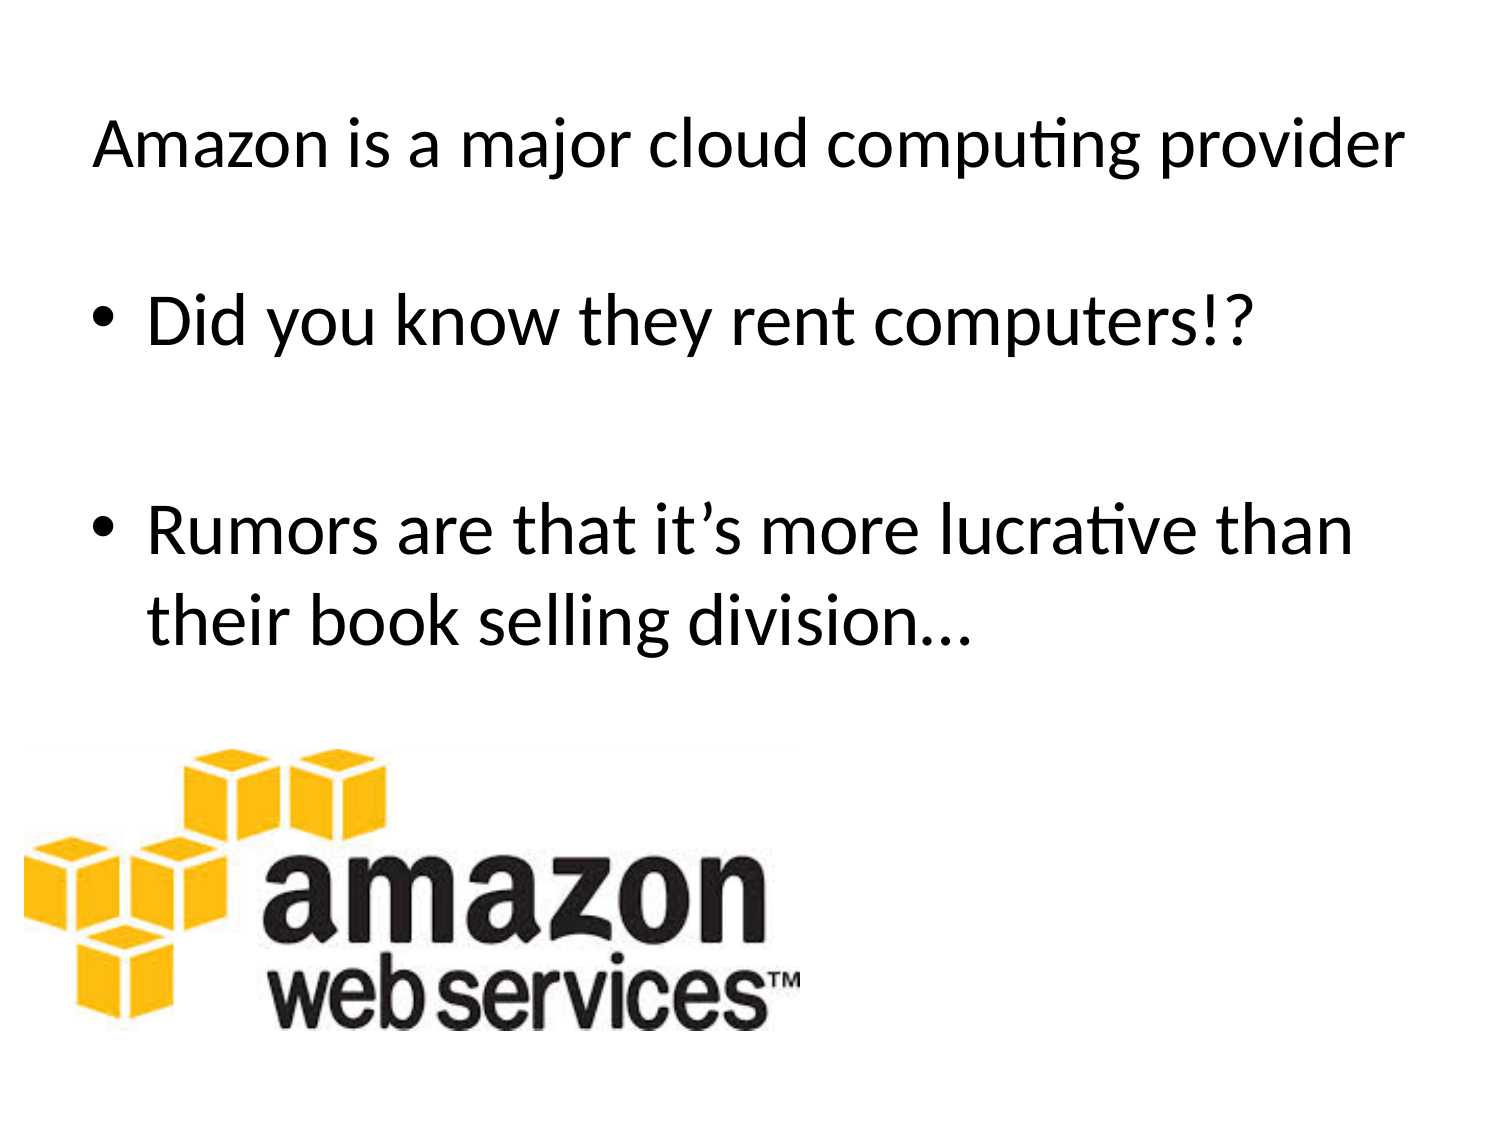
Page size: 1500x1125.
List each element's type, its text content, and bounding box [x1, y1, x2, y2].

list Did you know they rent computers!? Rumors are that it’s more lucrative than their book selling division… [75, 262, 1425, 1005]
picture [24, 748, 800, 1031]
title Amazon is a major cloud computing provider [75, 45, 1425, 233]
